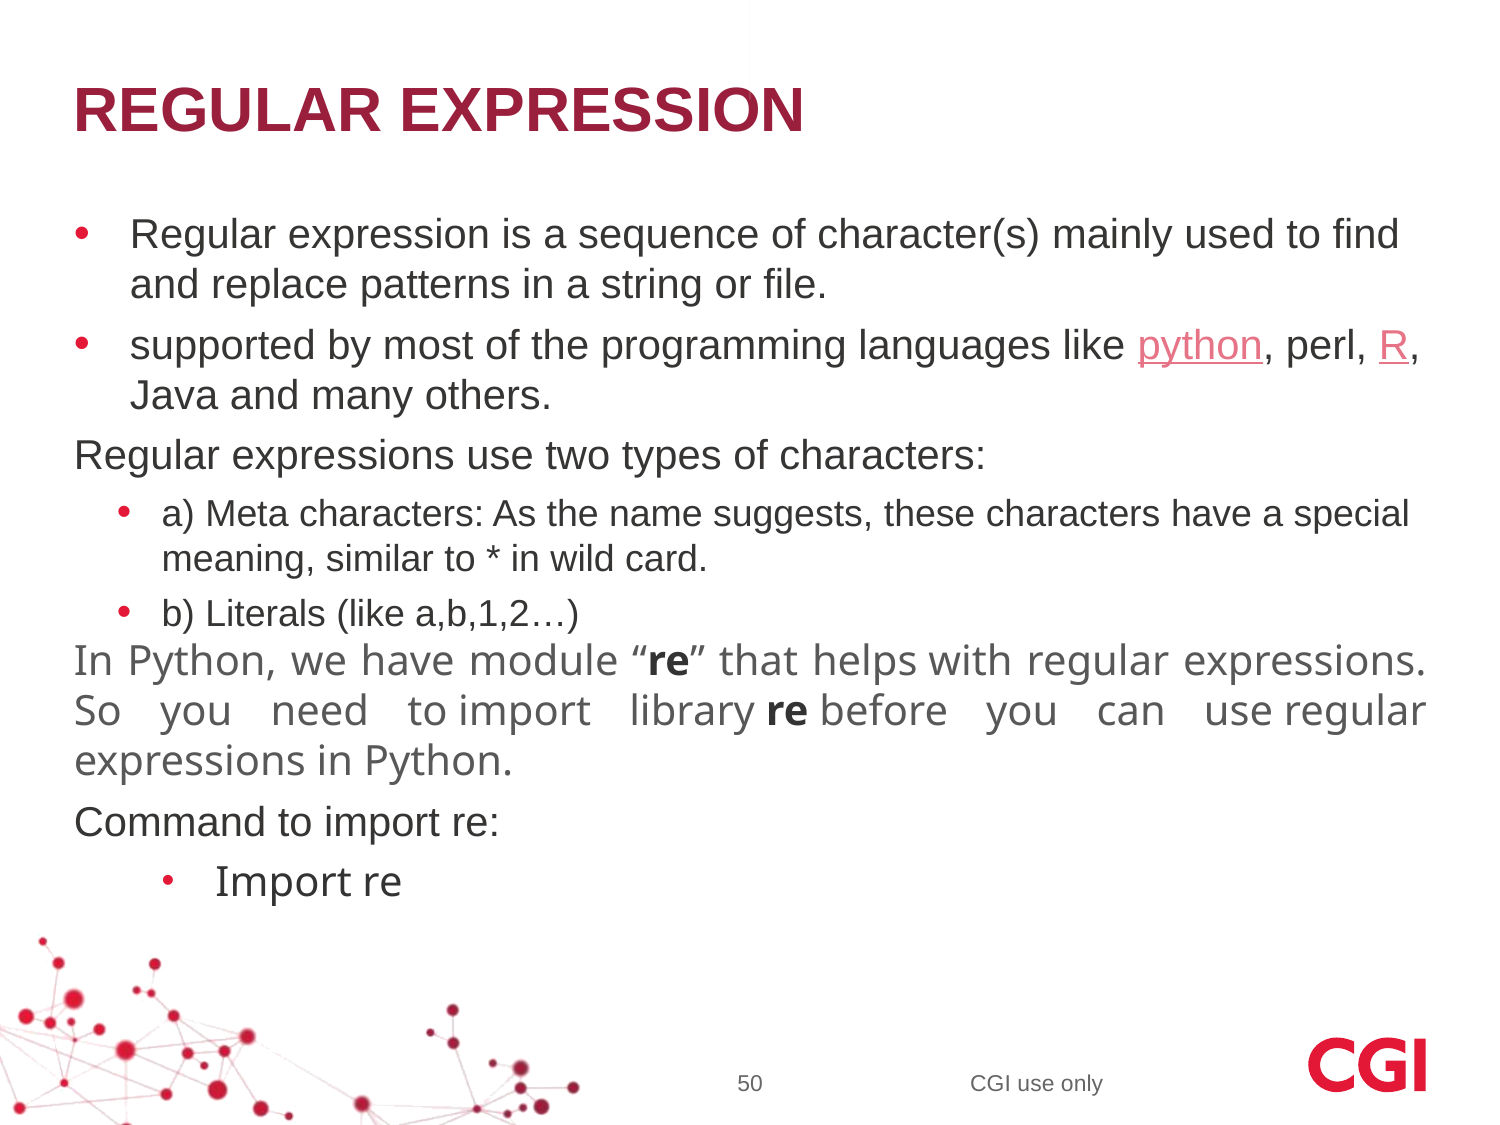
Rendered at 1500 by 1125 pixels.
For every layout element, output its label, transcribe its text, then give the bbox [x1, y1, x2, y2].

list Regular expression is a sequence of character(s) mainly used to find and replace patterns in a string or file. supported by most of the programming languages like python, perl, R, Java and many others. Regular expressions use two types of characters: a) Meta characters: As the name suggests, these characters have a special meaning, similar to * in wild card. b) Literals (like a,b,1,2…) In Python, we have module “re” that helps with regular expressions. So you need to import library re before you can use regular expressions in Python. Command to import re: Import re [73, 207, 1428, 1010]
picture [0, 908, 623, 1125]
title REGULAR EXPRESSION [73, 30, 1425, 182]
slide_number 50 [686, 1068, 814, 1109]
